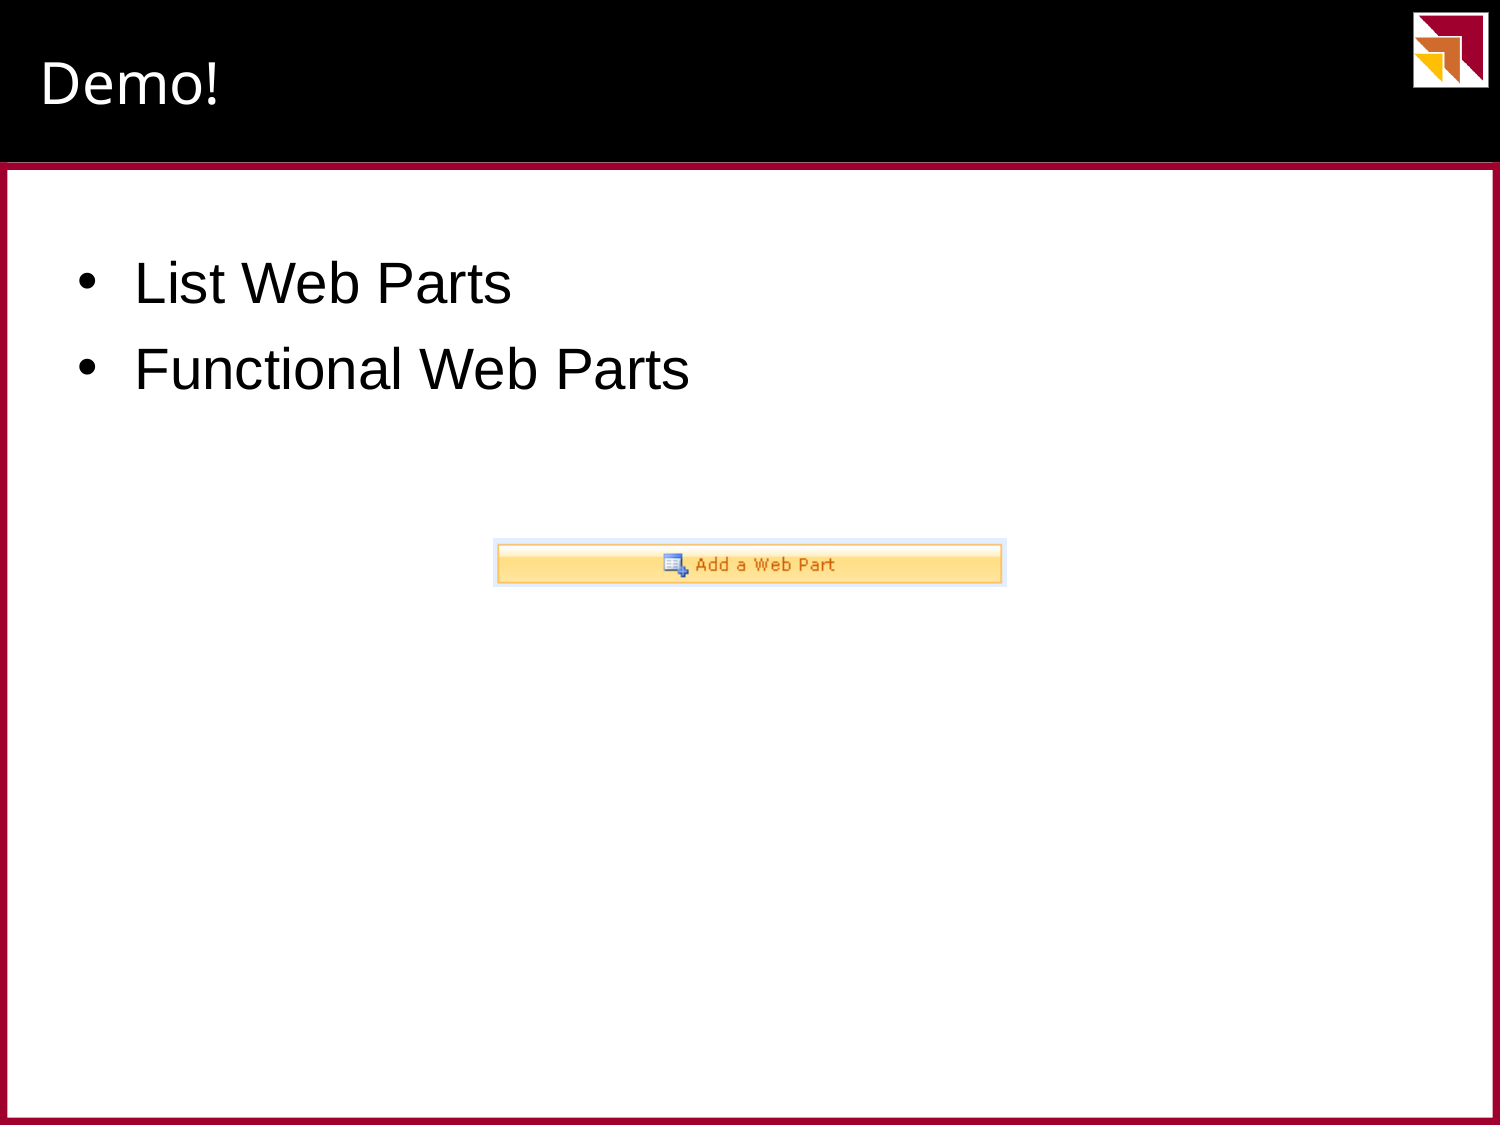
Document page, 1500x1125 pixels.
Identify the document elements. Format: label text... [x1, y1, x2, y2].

list List Web Parts Functional Web Parts [62, 237, 1438, 463]
picture [1414, 13, 1488, 87]
title Demo! [24, 0, 1400, 163]
picture [493, 537, 1007, 587]
